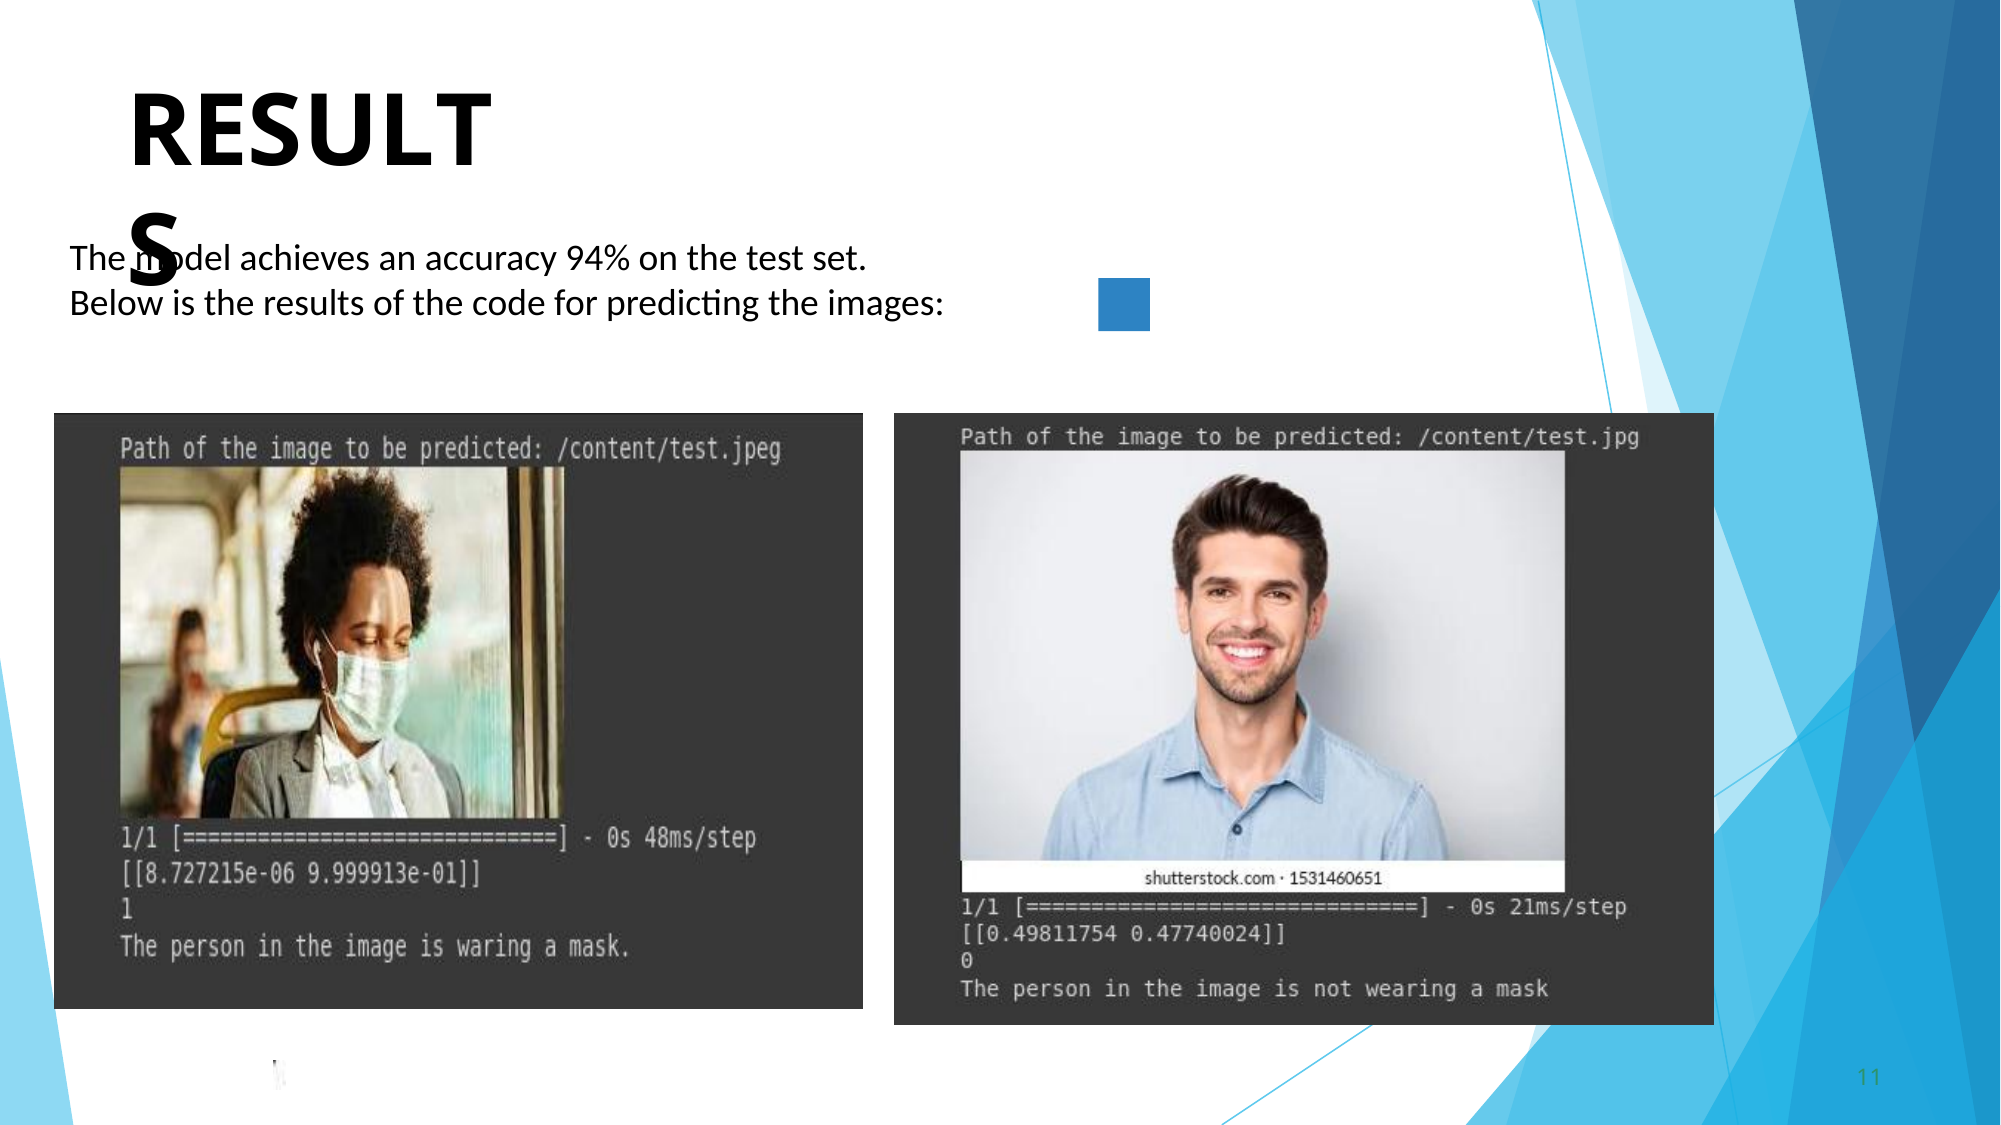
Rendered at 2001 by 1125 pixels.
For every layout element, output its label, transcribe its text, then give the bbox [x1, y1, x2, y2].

picture [54, 413, 863, 1009]
picture [273, 1060, 286, 1090]
text_box 11 [1849, 1061, 1888, 1095]
text_box [86, 413, 894, 1026]
title RESULTS [123, 62, 525, 225]
text_box The model achieves an accuracy 94% on the test set. Below is the results of the code for predicting the images: [54, 225, 1327, 331]
picture [894, 413, 1714, 1026]
